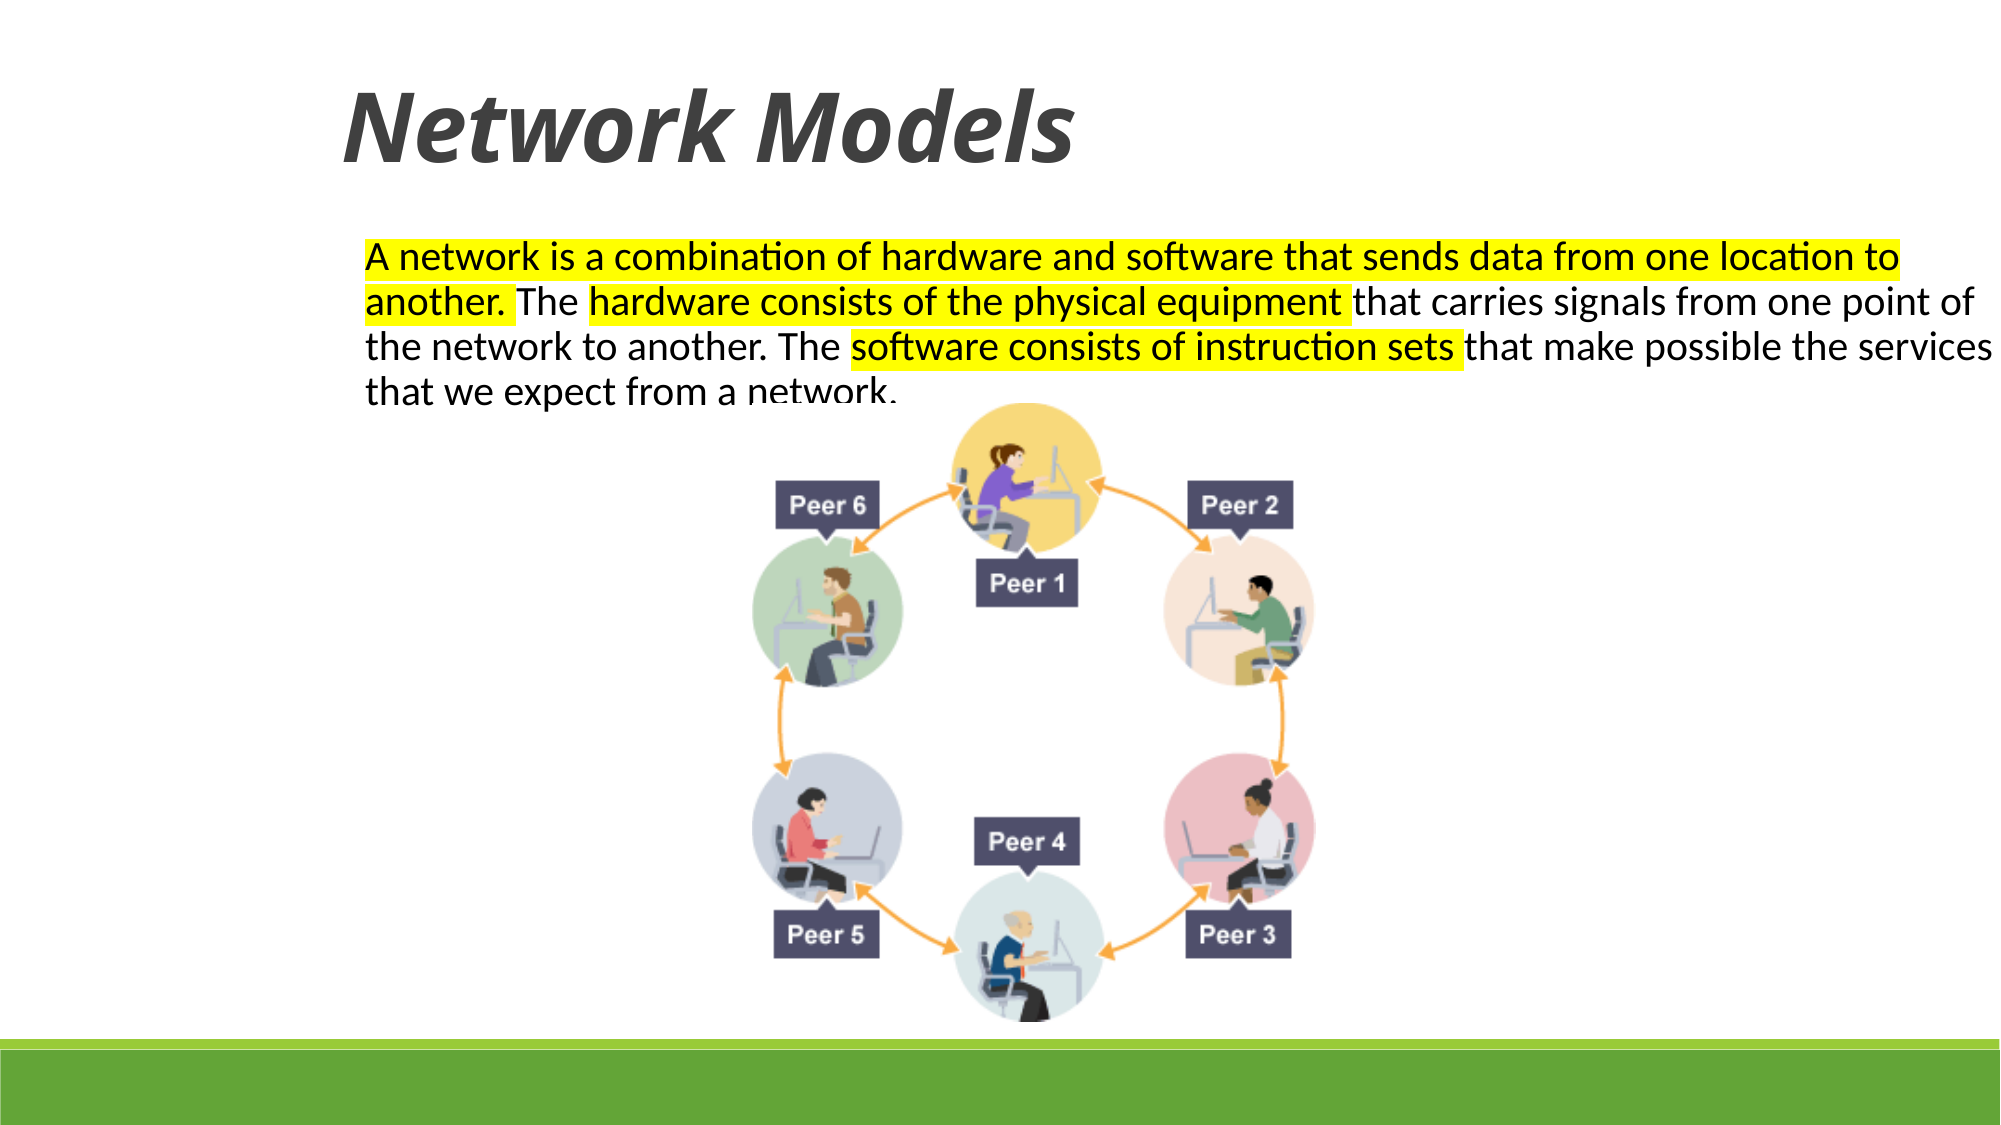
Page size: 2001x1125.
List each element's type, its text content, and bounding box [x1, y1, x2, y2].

picture [751, 403, 1317, 1023]
list A network is a combination of hardware and software that sends data from one location to another. The hardware consists of the physical equipment that carries signals from one point of the network to another. The software consists of instruction sets that make possible the services that we expect from a network. [350, 226, 2000, 887]
title Network Models [326, 76, 1977, 191]
